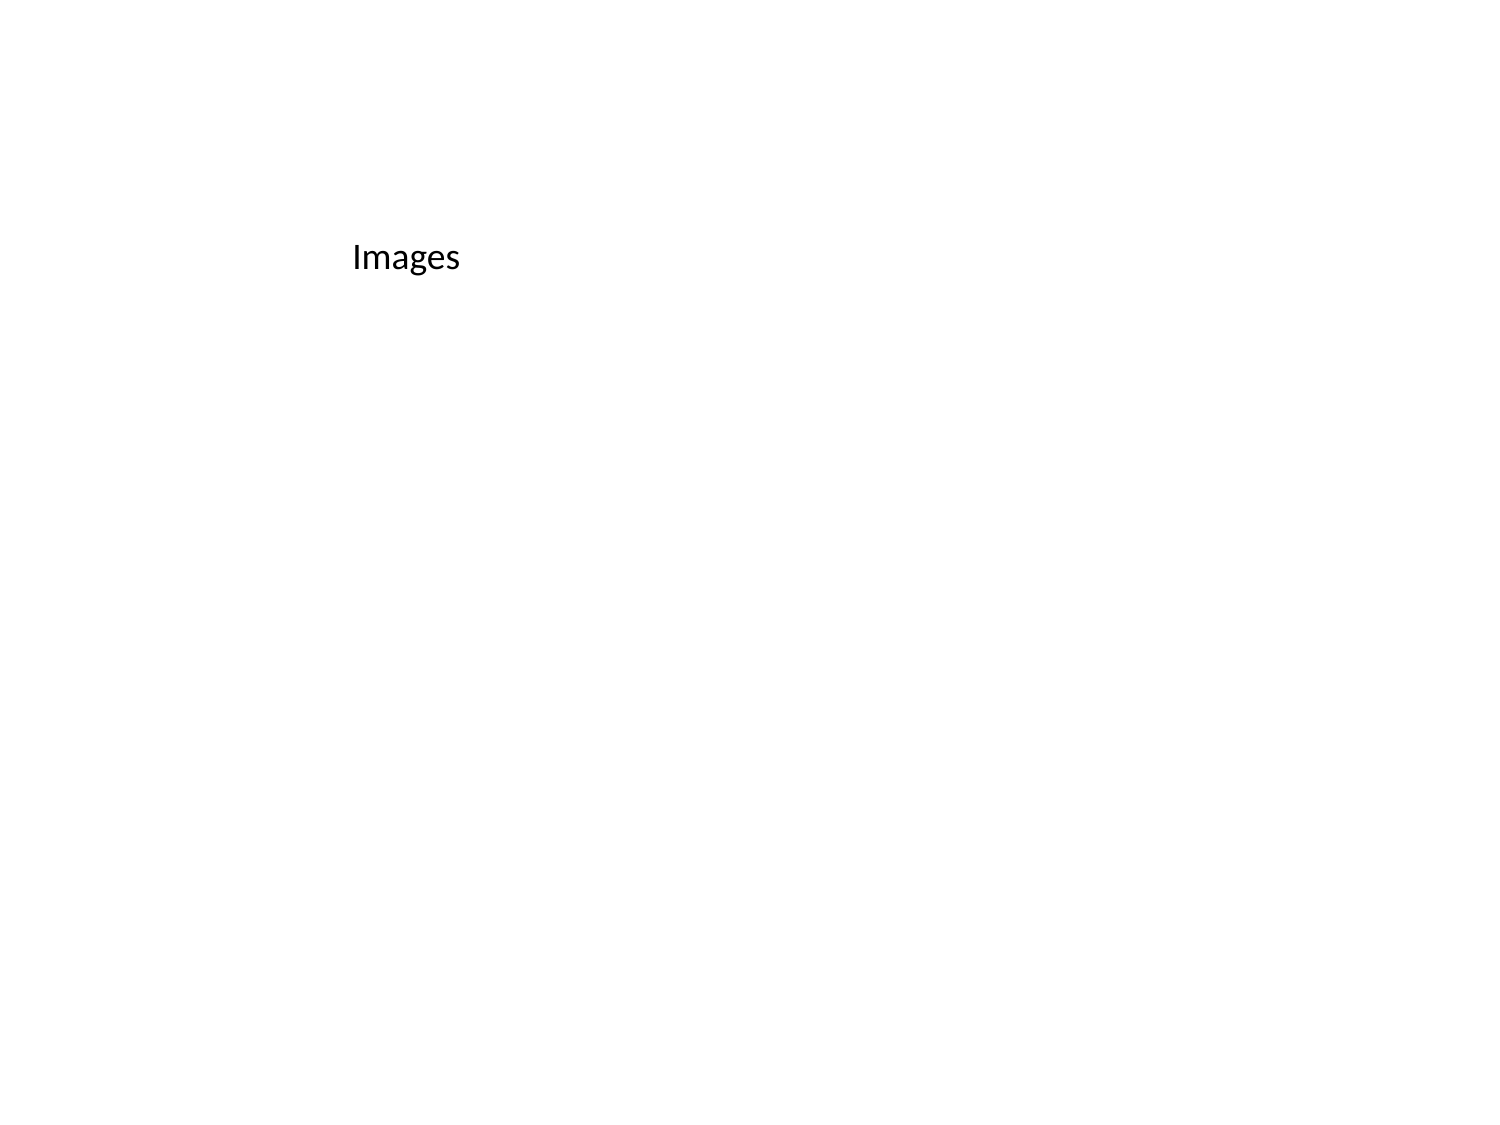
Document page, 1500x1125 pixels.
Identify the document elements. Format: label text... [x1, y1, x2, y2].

text_box Images [337, 224, 1100, 285]
